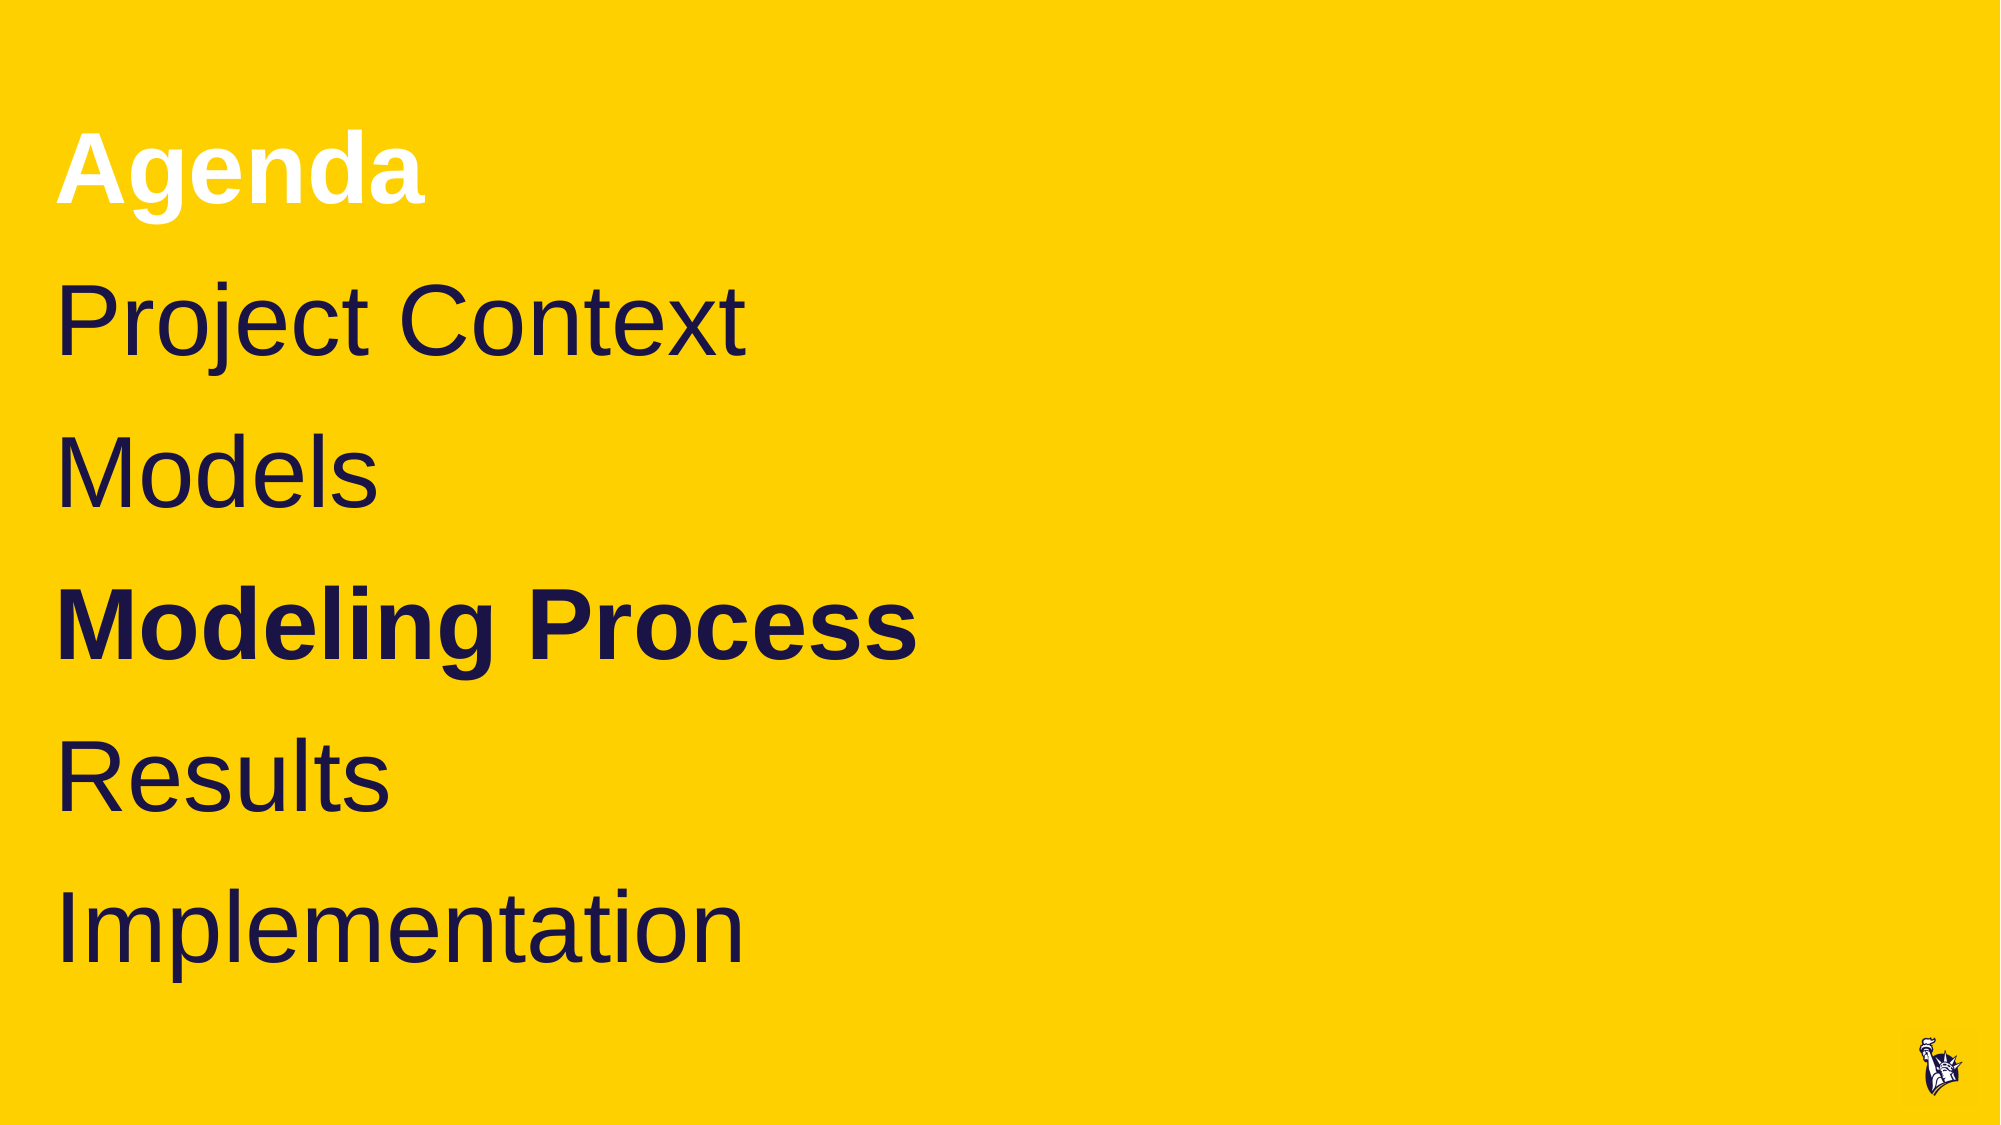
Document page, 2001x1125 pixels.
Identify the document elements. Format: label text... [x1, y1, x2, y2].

picture [1902, 1028, 1978, 1106]
title Agenda Project Context Models Modeling Process Results Implementation [39, 61, 1964, 994]
